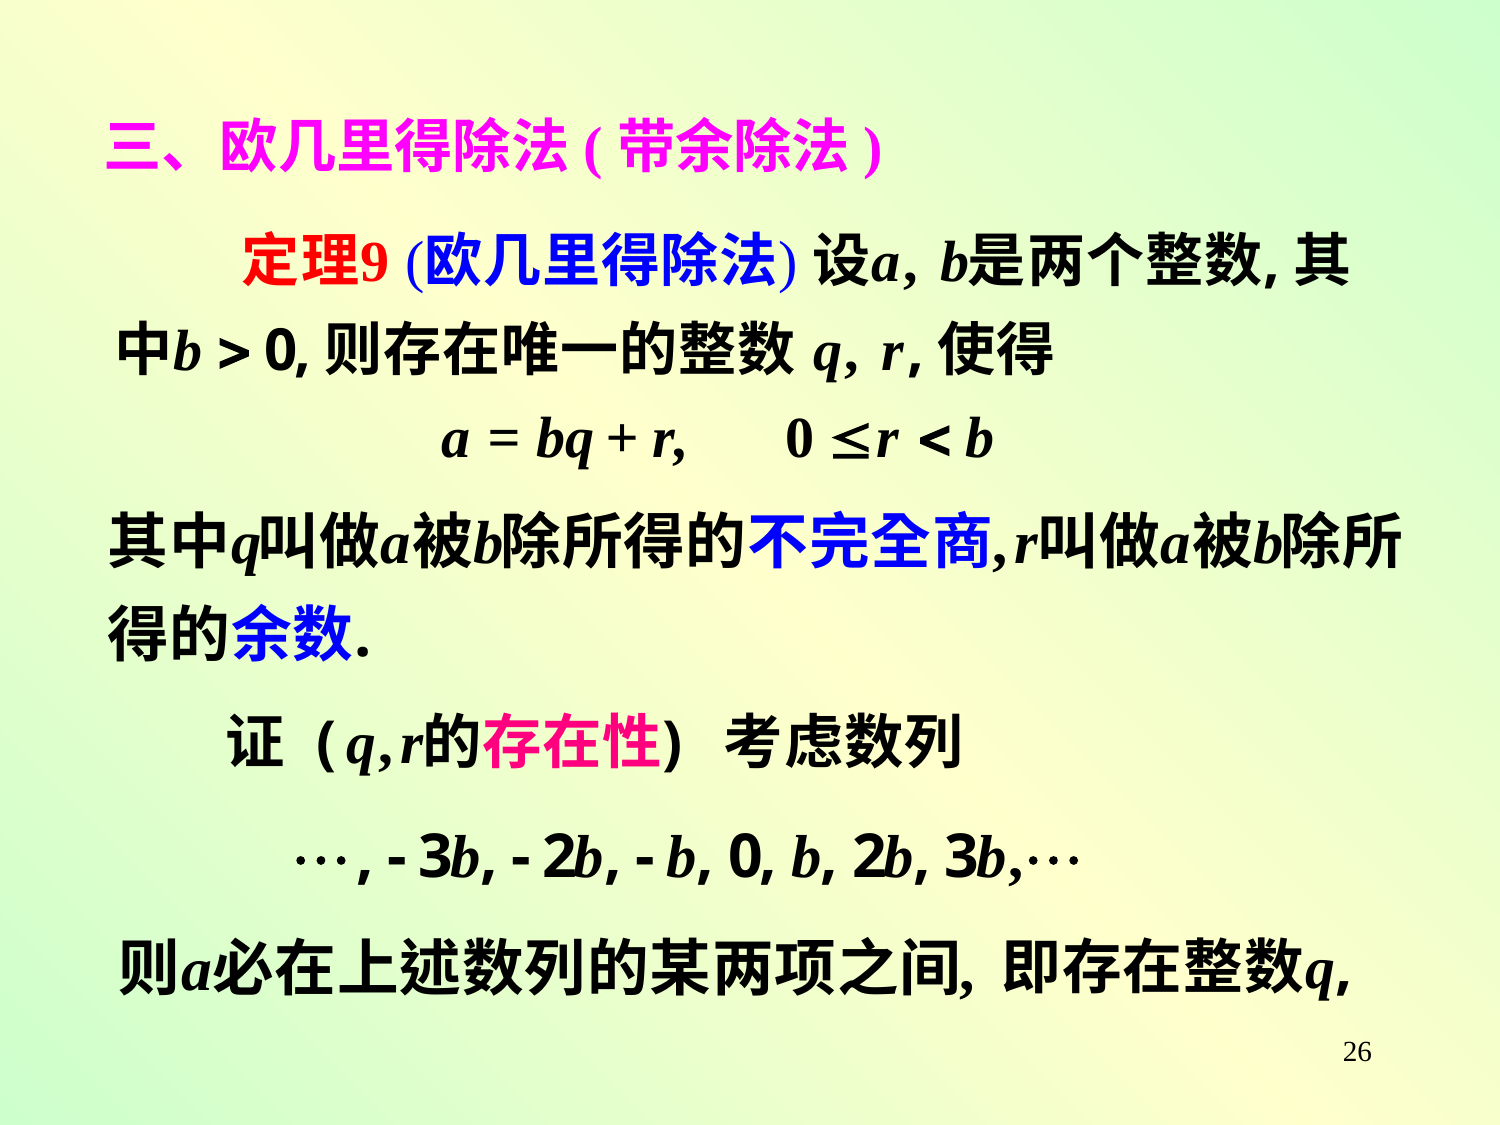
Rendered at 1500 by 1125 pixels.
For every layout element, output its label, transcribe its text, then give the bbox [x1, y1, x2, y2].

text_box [100, 503, 1412, 676]
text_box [218, 704, 975, 788]
title 三、欧几里得除法(带余除法) [88, 101, 916, 187]
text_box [112, 219, 1363, 482]
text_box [998, 928, 1362, 1014]
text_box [112, 928, 1010, 1016]
slide_number 26 [1074, 1025, 1388, 1100]
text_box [289, 822, 1093, 904]
